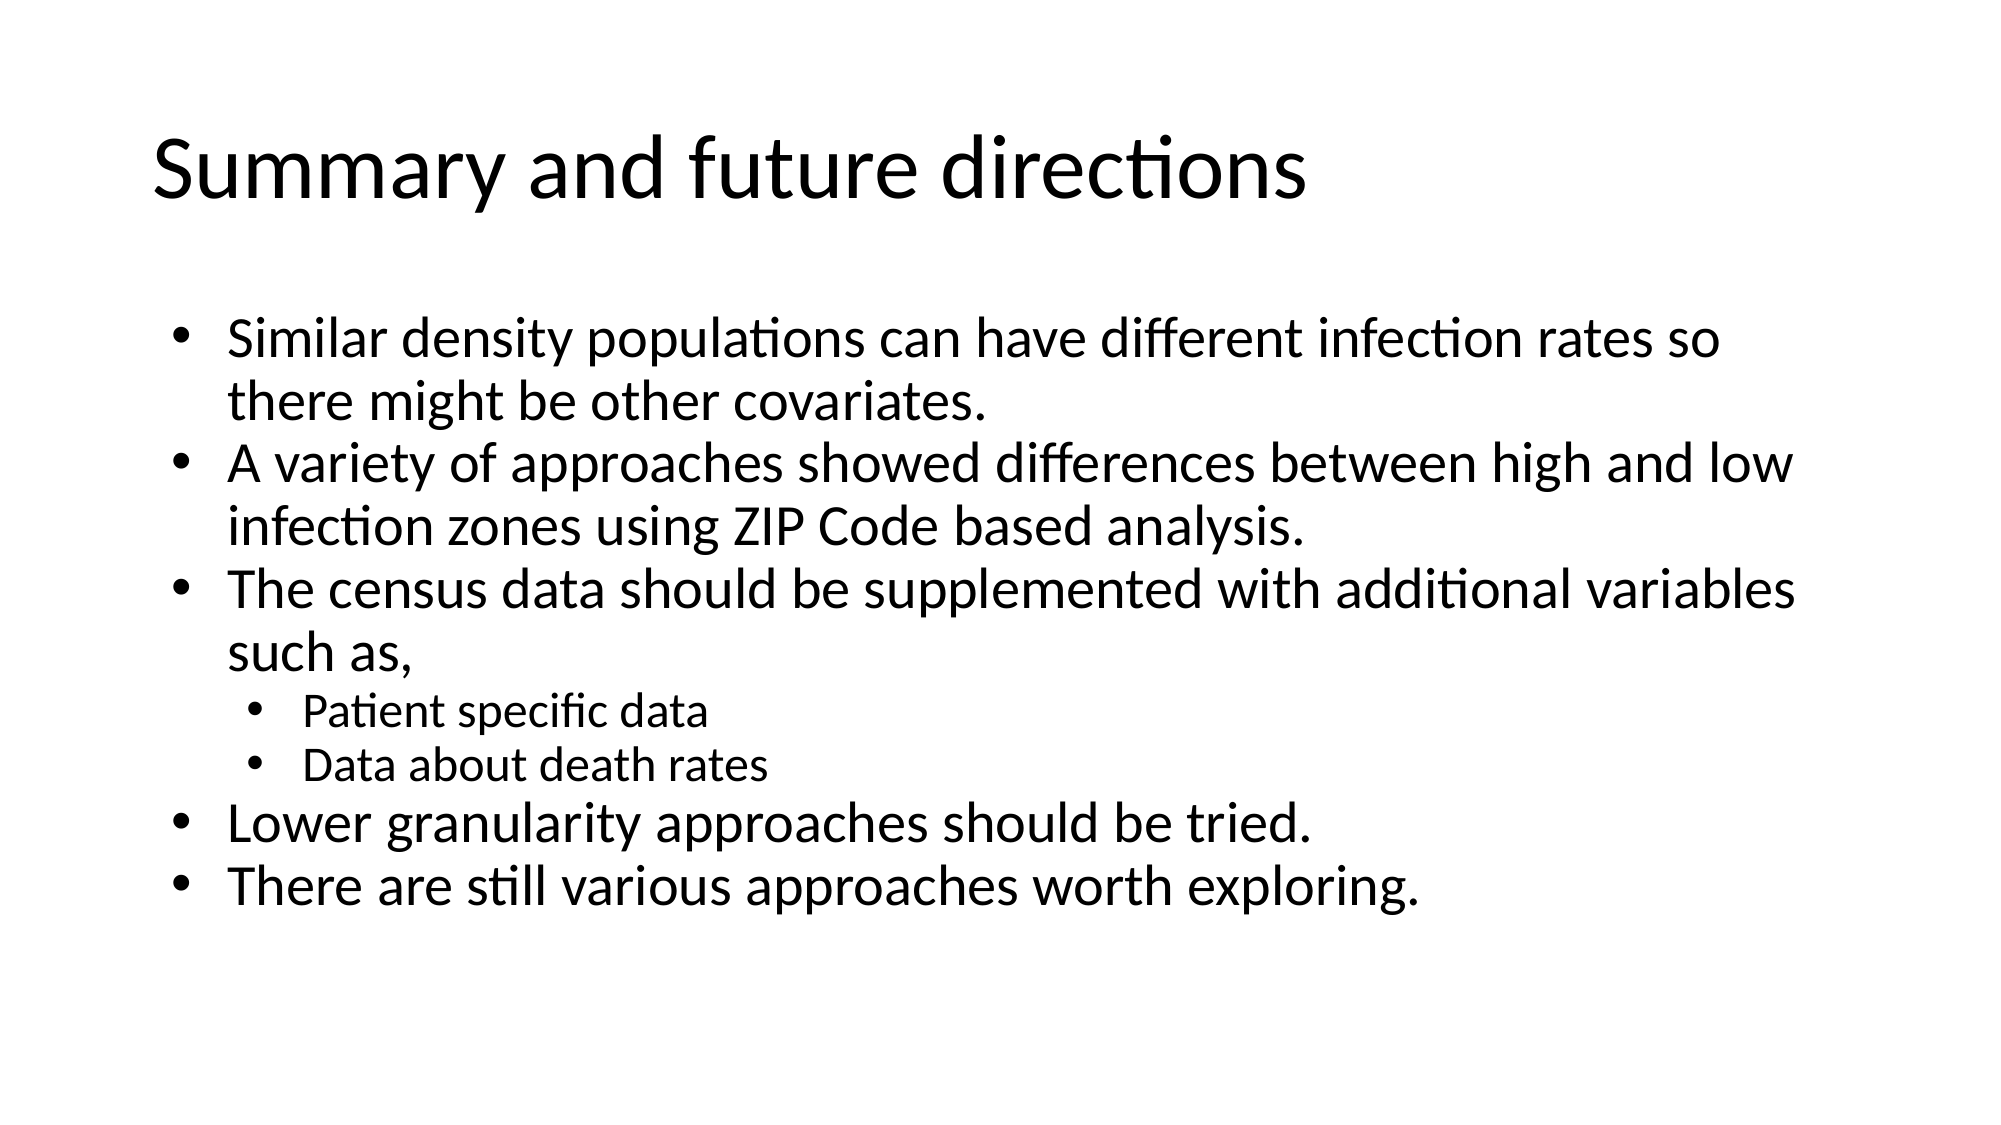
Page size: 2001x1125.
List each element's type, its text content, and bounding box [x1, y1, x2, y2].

title Summary and future directions [137, 59, 1863, 278]
list Similar density populations can have different infection rates so there might be other covariates. A variety of approaches showed differences between high and low infection zones using ZIP Code based analysis. The census data should be supplemented with additional variables such as, Patient specific data Data about death rates Lower granularity approaches should be tried. There are still various approaches worth exploring. [137, 299, 1863, 1014]
